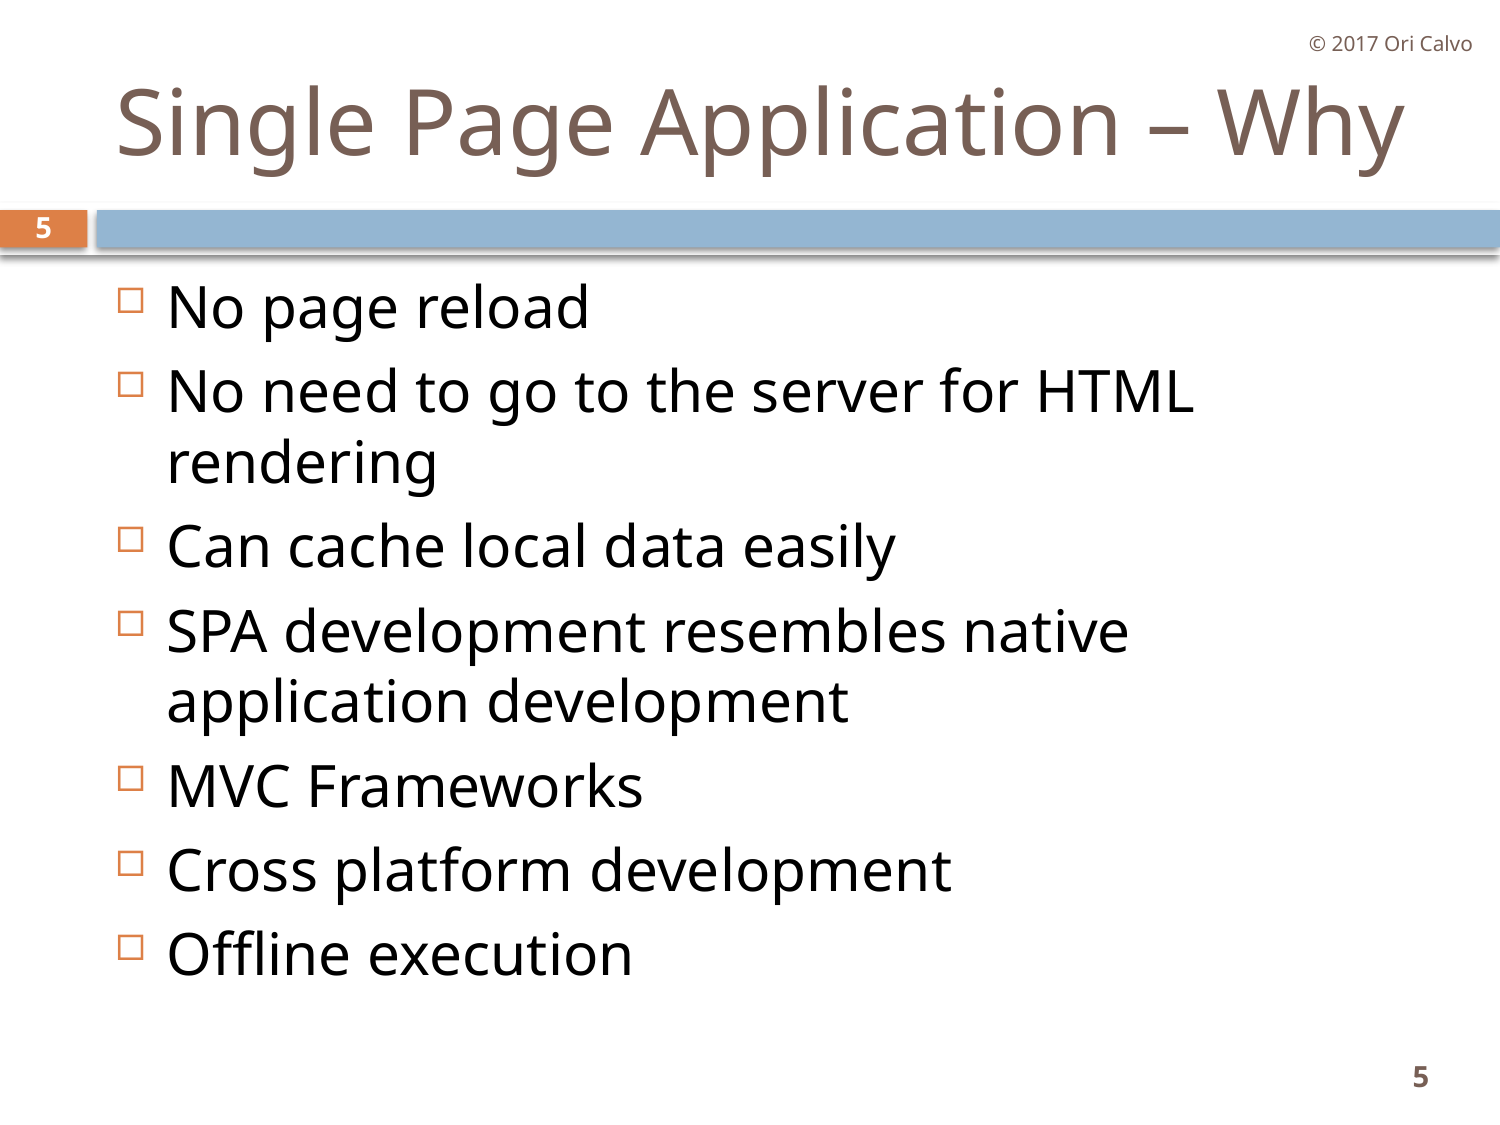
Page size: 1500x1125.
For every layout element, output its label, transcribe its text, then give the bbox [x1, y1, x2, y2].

list No page reload No need to go to the server for HTML rendering Can cache local data easily SPA development resembles native application development MVC Frameworks Cross platform development Offline execution [100, 262, 1438, 1000]
slide_number 5 [0, 208, 88, 249]
title Single Page Application – Why [100, 37, 1438, 200]
footer © 2017 Ori Calvo [1281, 0, 1500, 90]
